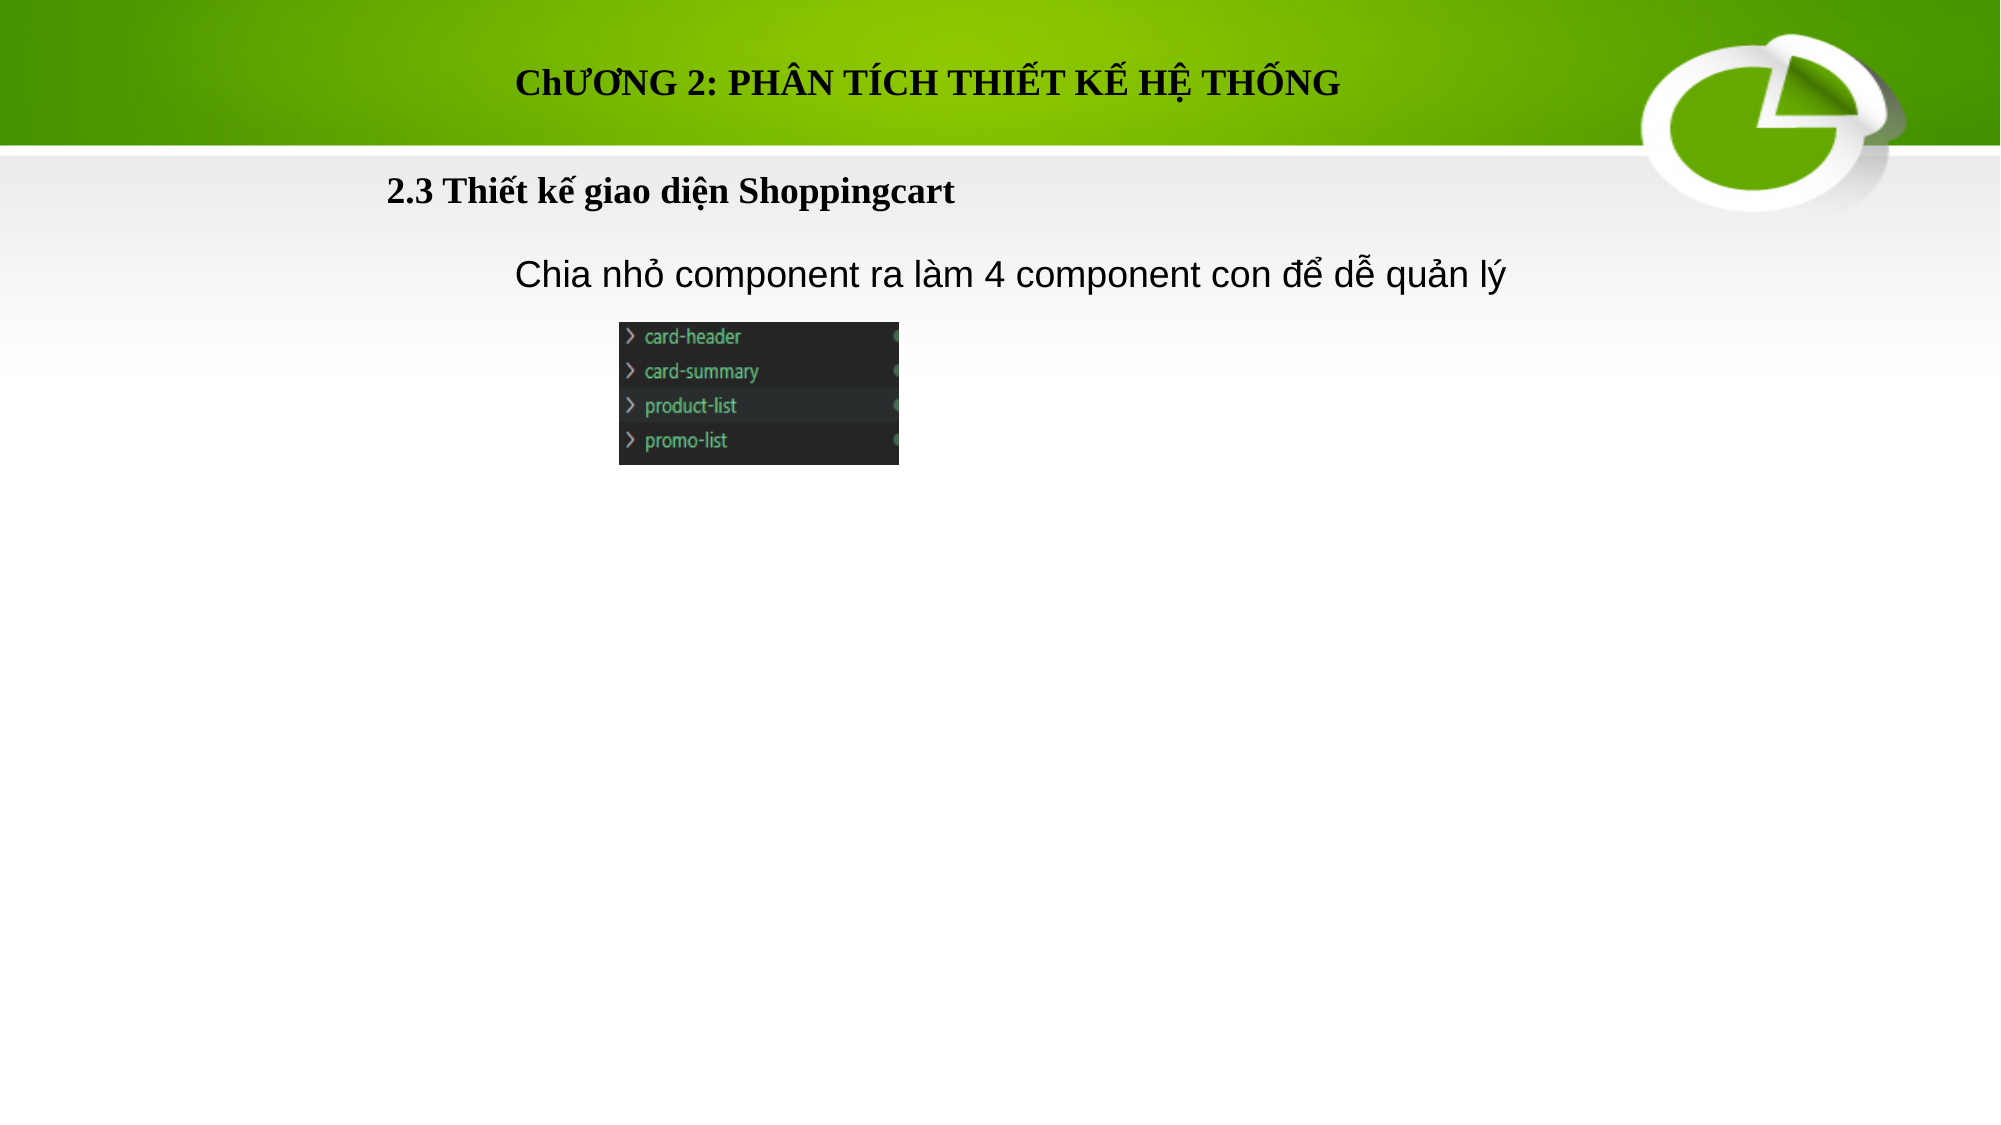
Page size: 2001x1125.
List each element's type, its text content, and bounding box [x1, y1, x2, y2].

text_box ChƯƠNG 2: PHÂN TÍCH THIẾT KẾ HỆ THỐNG [500, 50, 1377, 160]
text_box 2.3 Thiết kế giao diện Shoppingcart [371, 136, 1372, 219]
picture [0, 0, 2001, 1125]
text_box Chia nhỏ component ra làm 4 component con để dễ quản lý [500, 242, 1608, 303]
